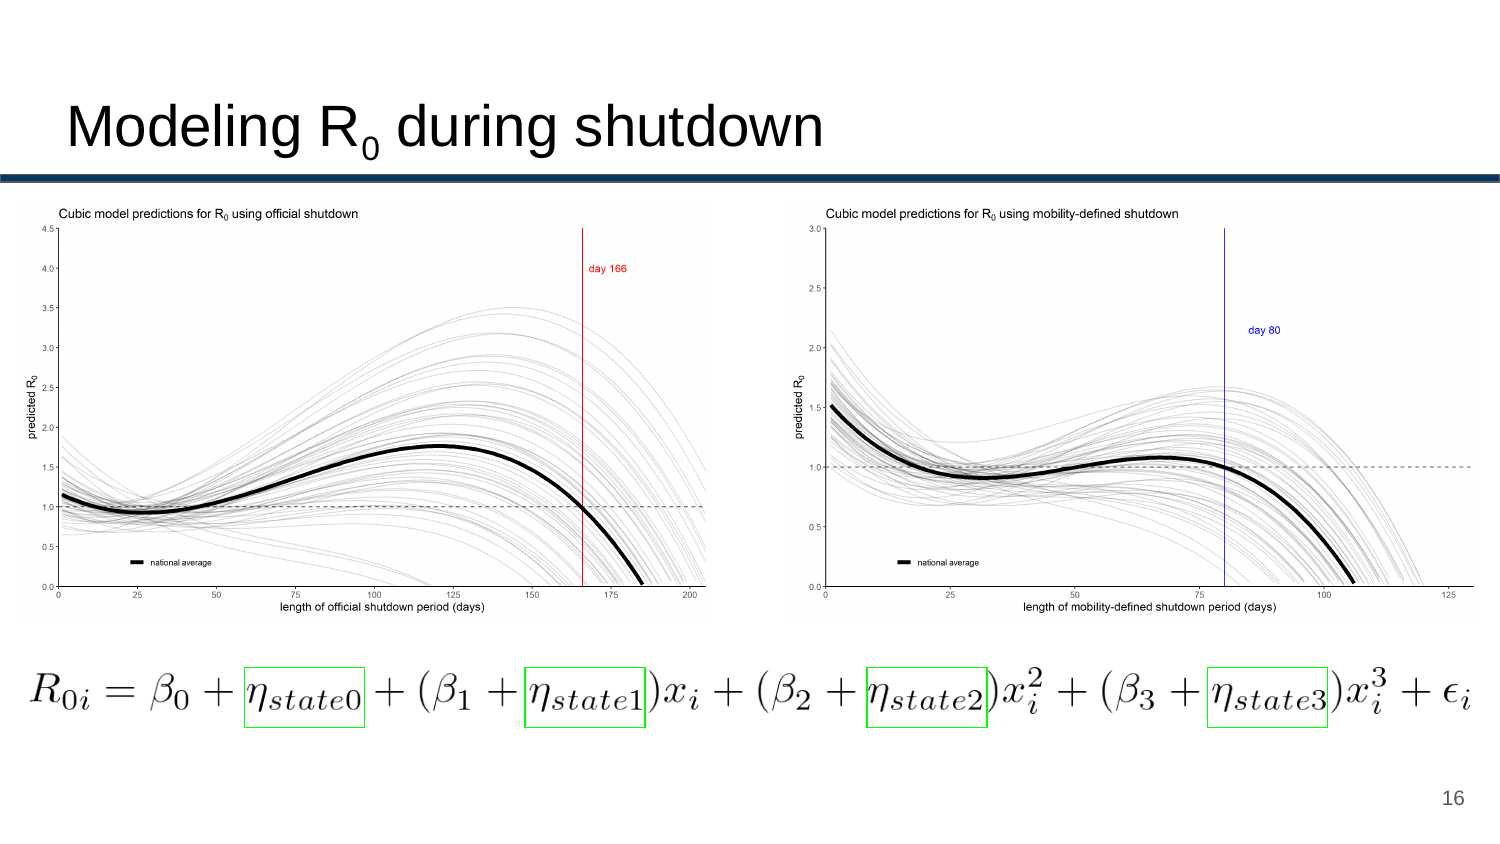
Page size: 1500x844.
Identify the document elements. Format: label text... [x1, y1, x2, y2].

text_box [1207, 723, 1328, 728]
picture [20, 203, 712, 619]
title Modeling R0 during shutdown [51, 72, 1449, 167]
slide_number 16 [1389, 764, 1480, 830]
picture [28, 667, 1472, 715]
picture [788, 203, 1480, 619]
text_box [0, 174, 1500, 182]
text_box [866, 723, 987, 728]
text_box [244, 723, 365, 728]
text_box [524, 723, 645, 728]
